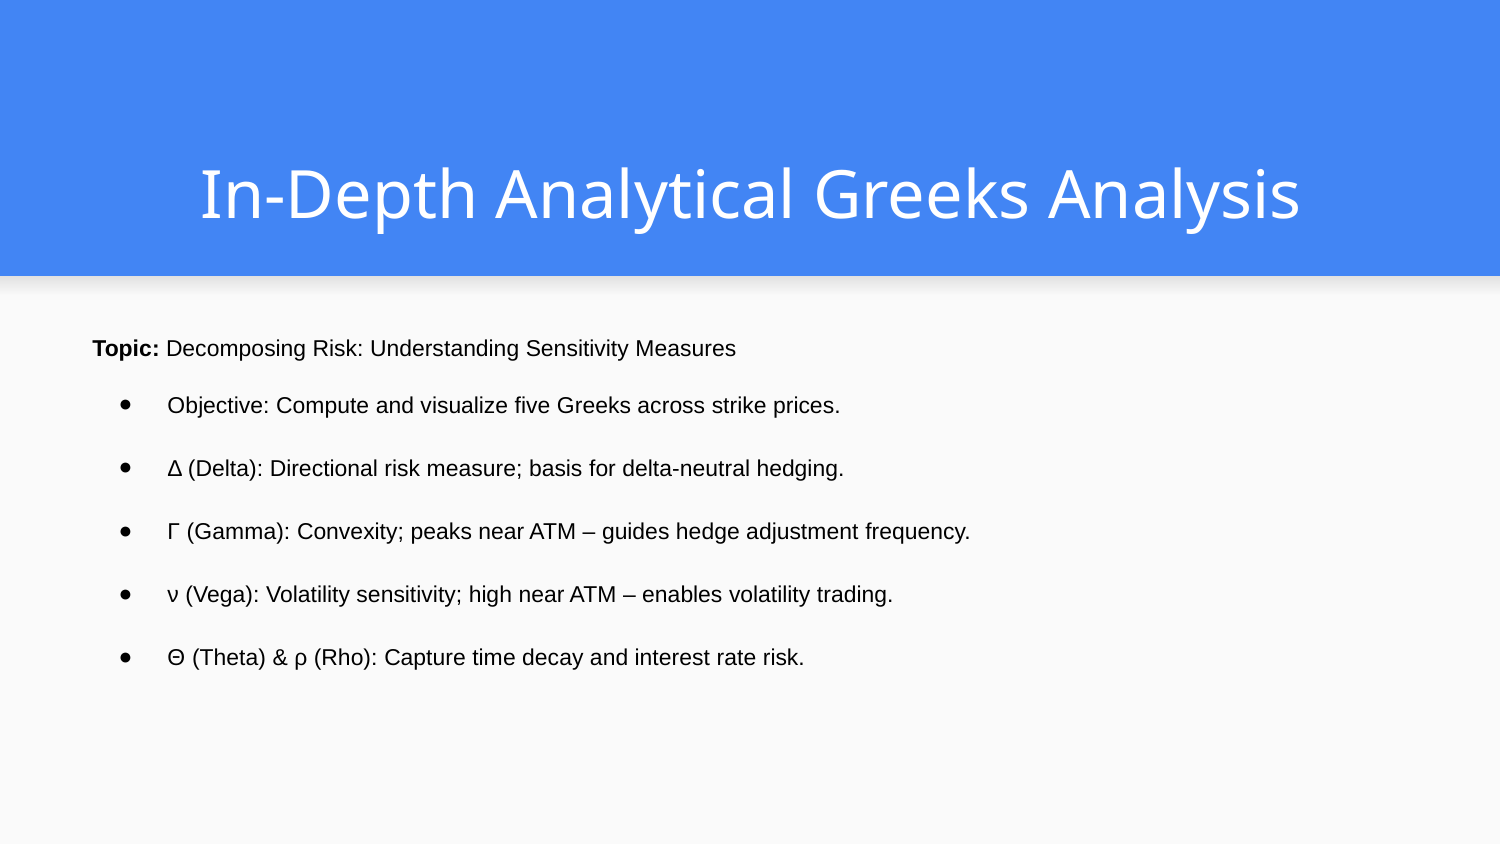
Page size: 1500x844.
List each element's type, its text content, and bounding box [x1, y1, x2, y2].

list Topic: Decomposing Risk: Understanding Sensitivity Measures Objective: Compute and visualize five Greeks across strike prices. Δ (Delta): Directional risk measure; basis for delta-neutral hedging. Γ (Gamma): Convexity; peaks near ATM – guides hedge adjustment frequency. ν (Vega): Volatility sensitivity; high near ATM – enables volatility trading. Θ (Theta) & ρ (Rho): Capture time decay and interest rate risk. [77, 314, 1427, 787]
title In-Depth Analytical Greeks Analysis [77, 121, 1427, 248]
